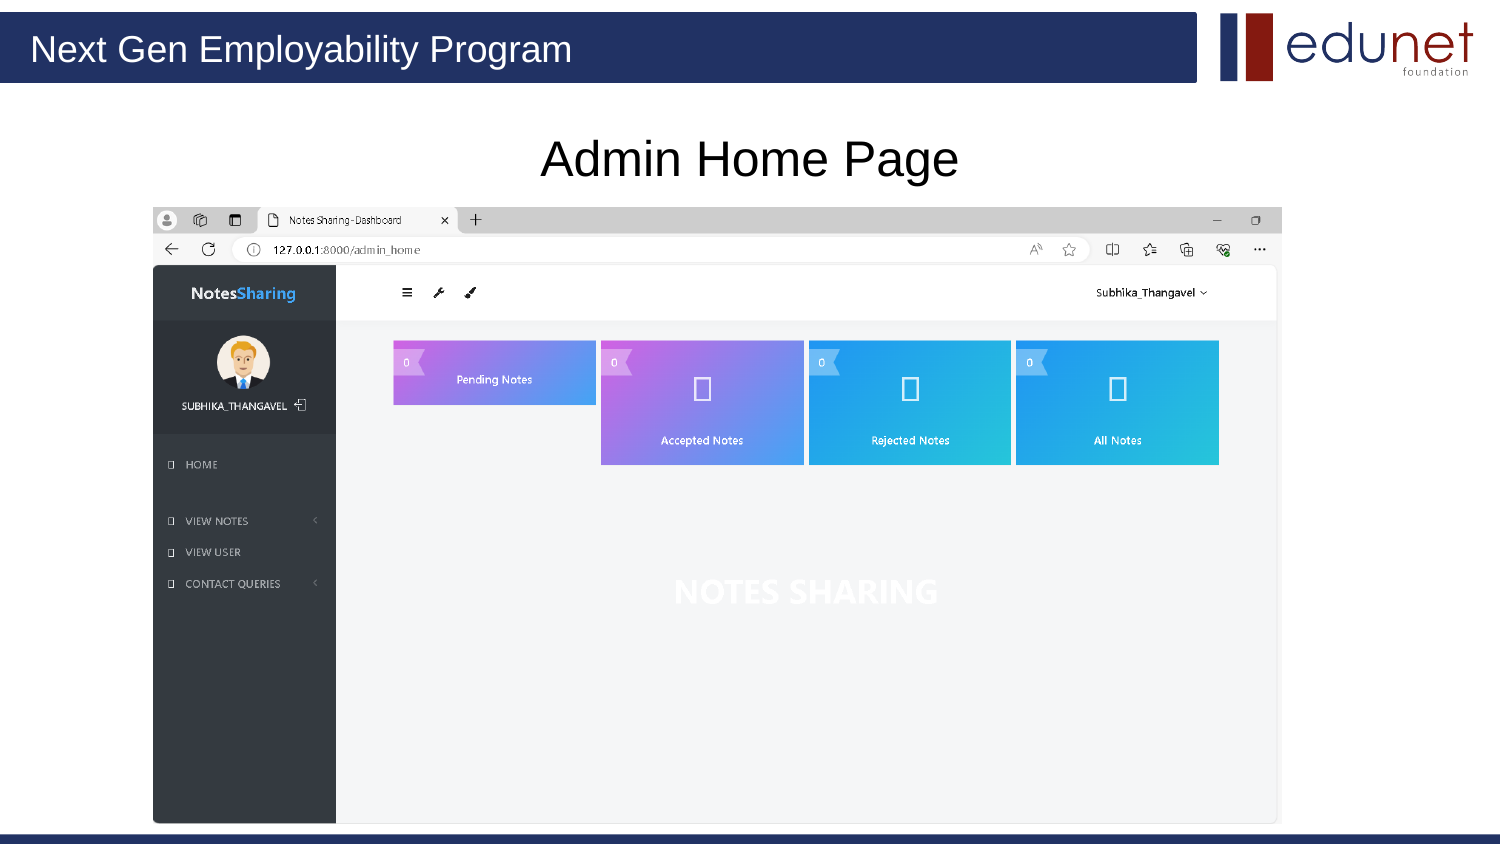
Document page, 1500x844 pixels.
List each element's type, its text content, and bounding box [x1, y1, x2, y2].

picture [1279, 14, 1482, 83]
title Admin Home Page [103, 104, 1397, 208]
picture [152, 207, 1283, 824]
